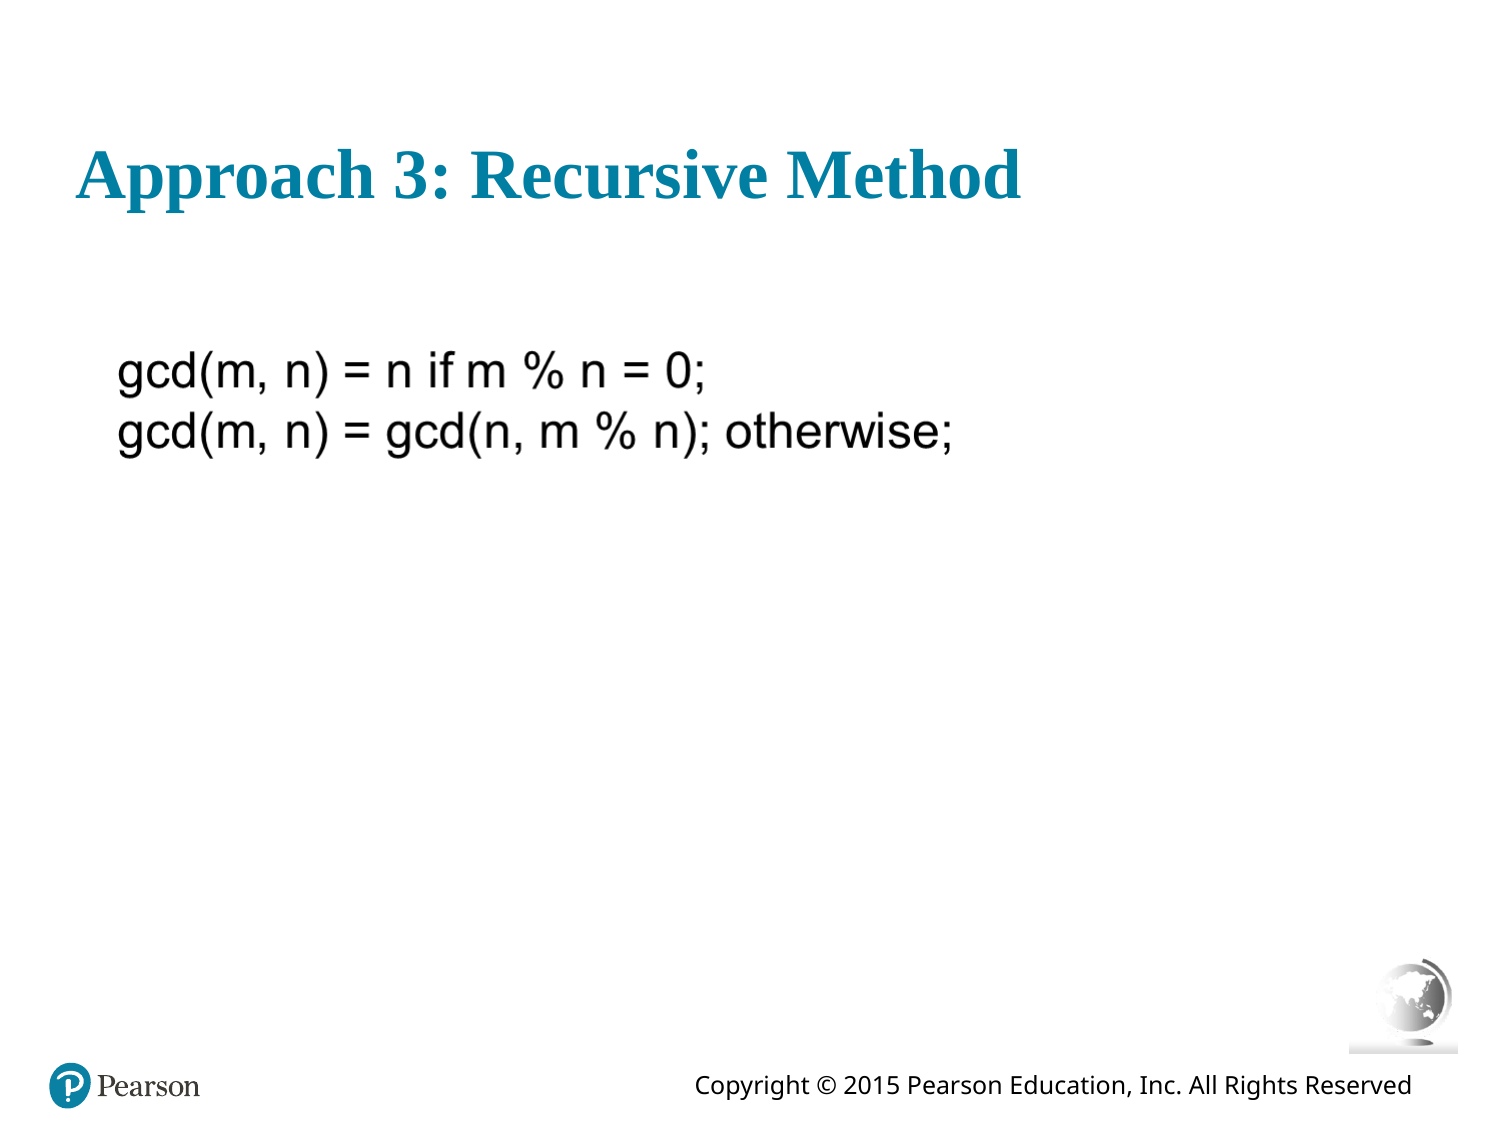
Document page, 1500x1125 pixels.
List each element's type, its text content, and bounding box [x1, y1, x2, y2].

title Approach 3: Recursive Method [75, 35, 1425, 213]
picture [1349, 955, 1458, 1054]
picture [87, 324, 984, 491]
